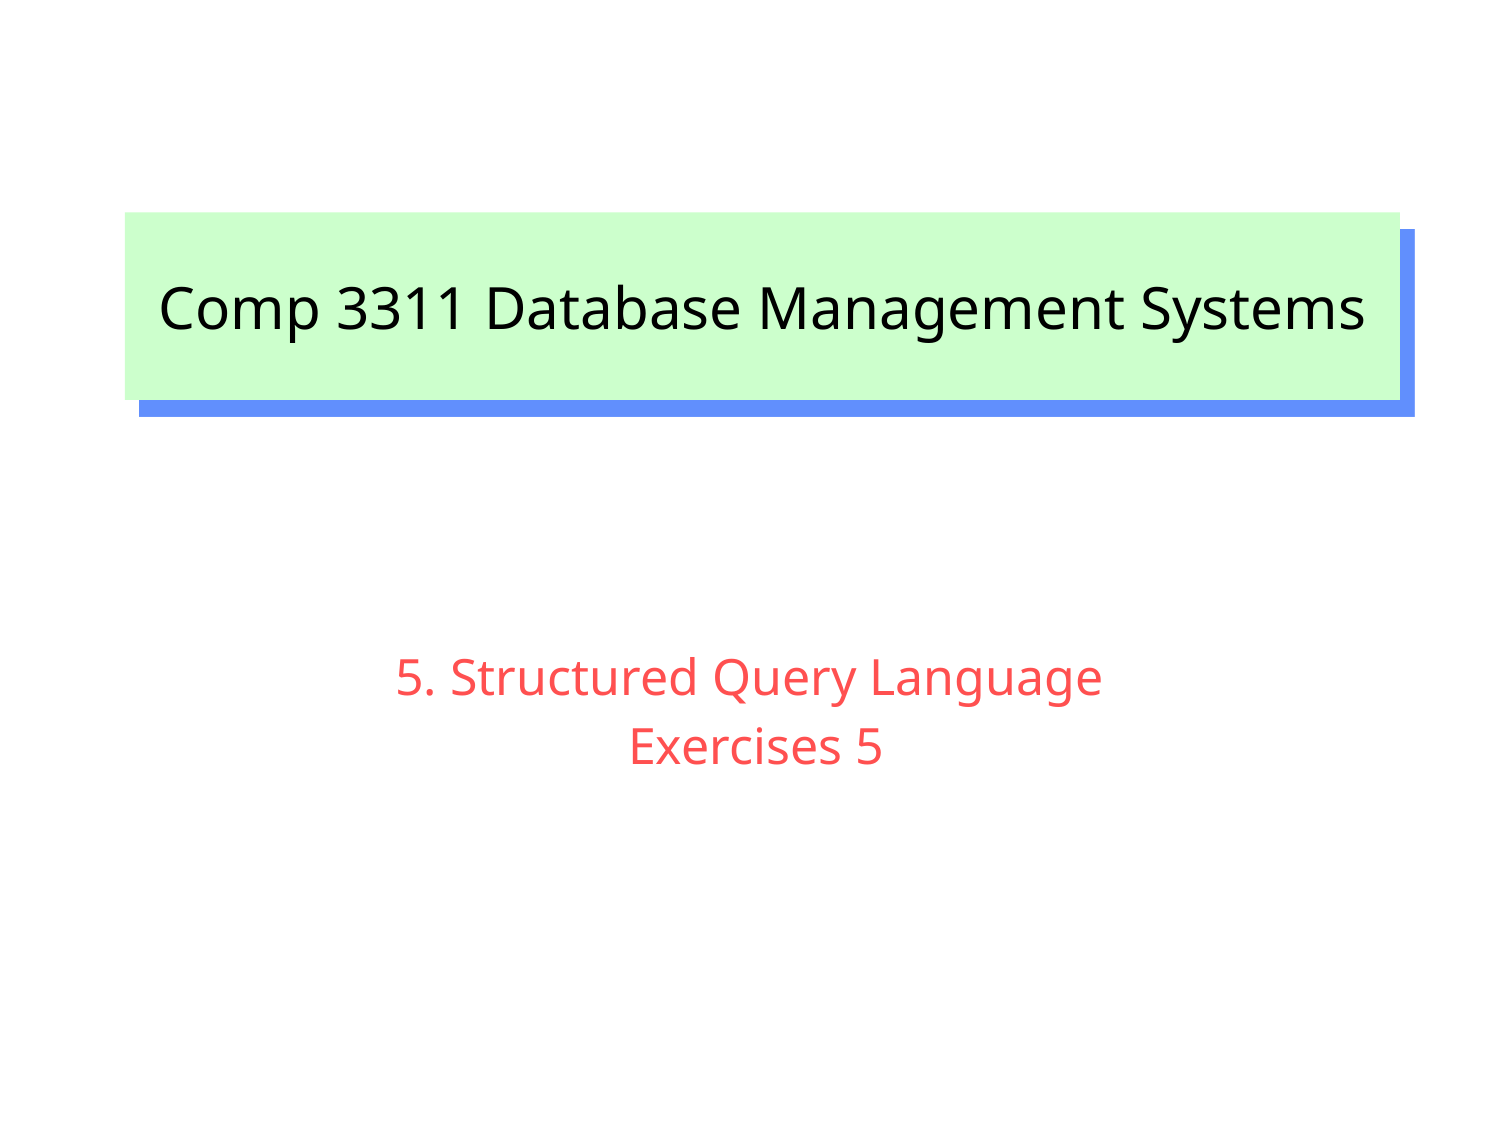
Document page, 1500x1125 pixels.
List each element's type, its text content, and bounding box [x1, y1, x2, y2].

text_box 5. Structured Query Language Exercises 5 [224, 637, 1288, 825]
text_box Comp 3311 Database Management Systems [124, 212, 1400, 400]
